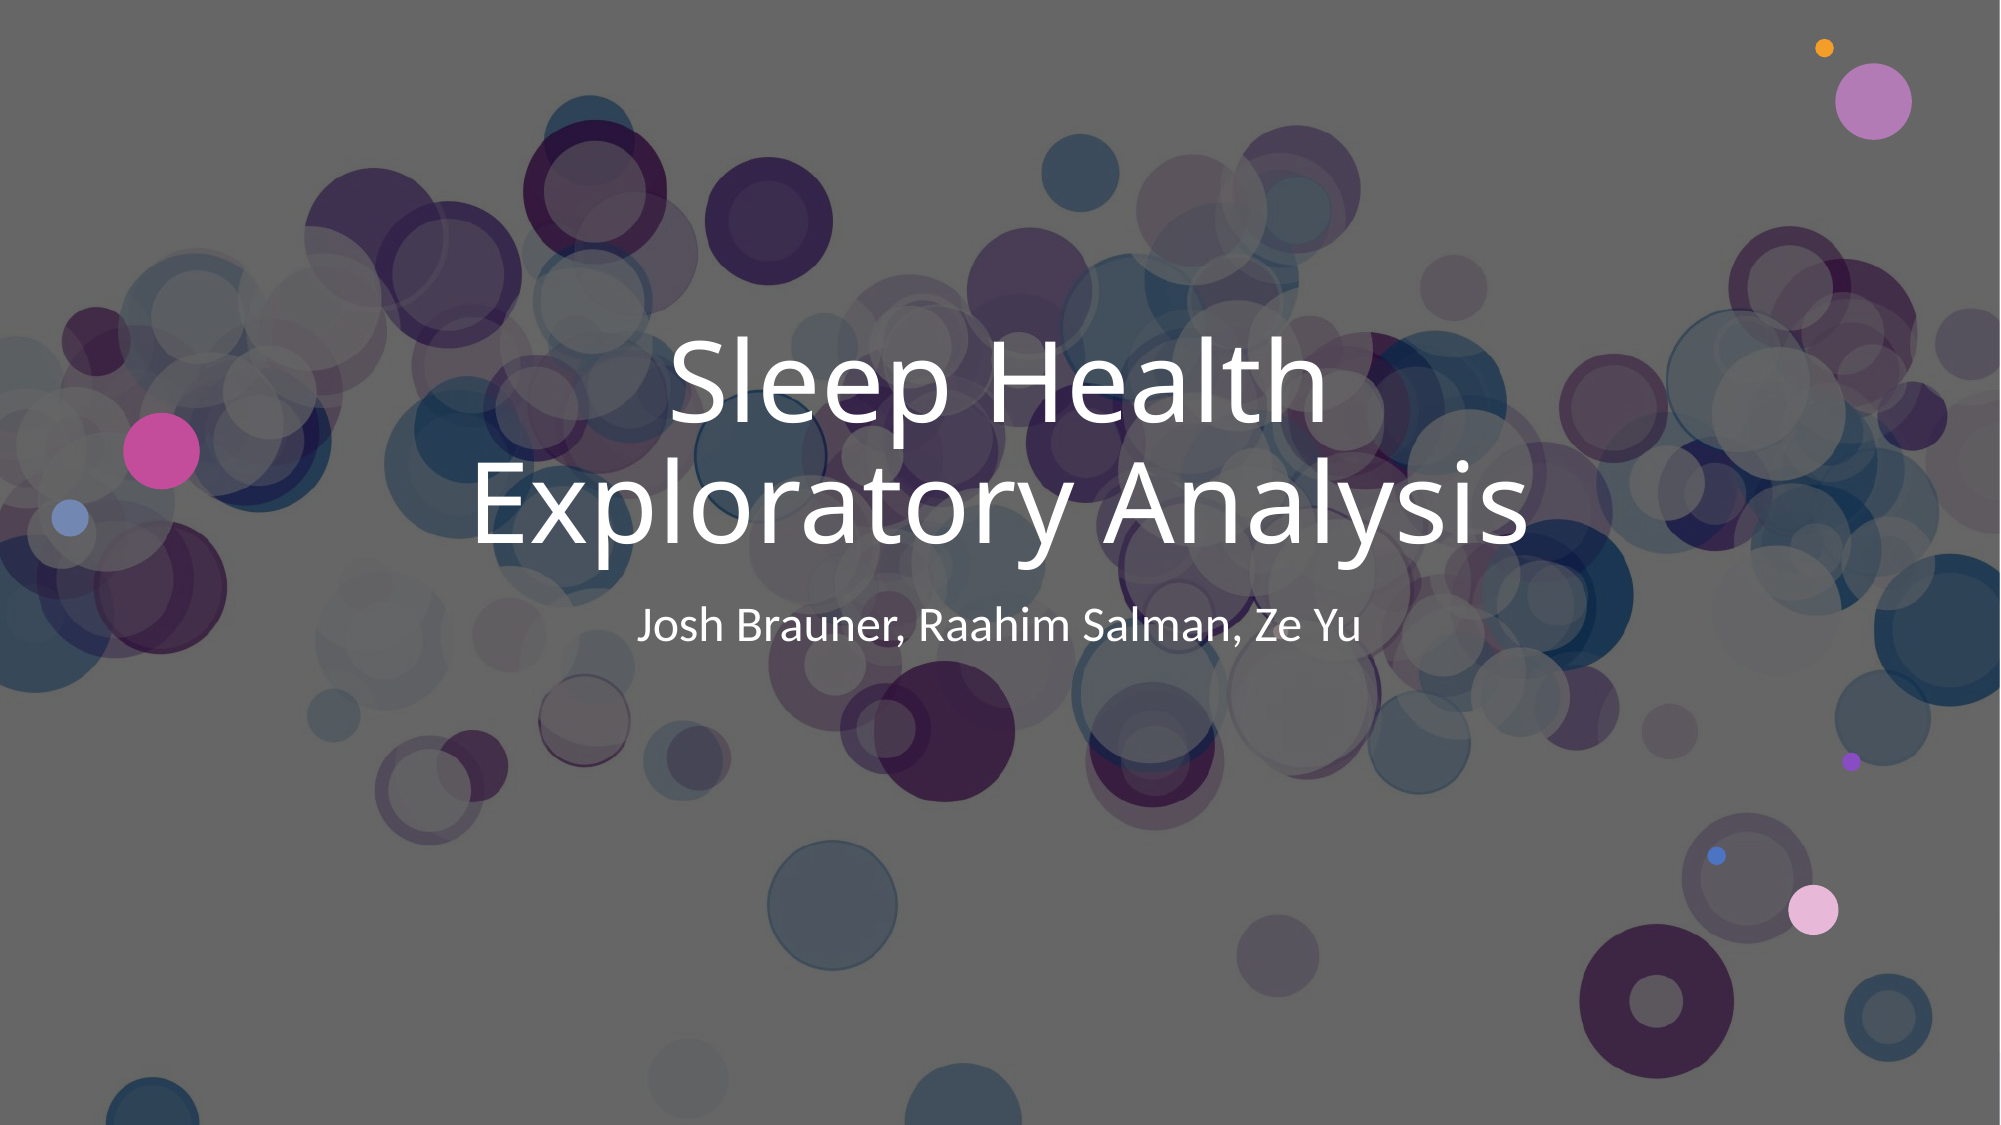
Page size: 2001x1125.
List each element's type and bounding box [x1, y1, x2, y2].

text_box [51, 38, 1912, 936]
picture [0, 0, 2000, 1125]
